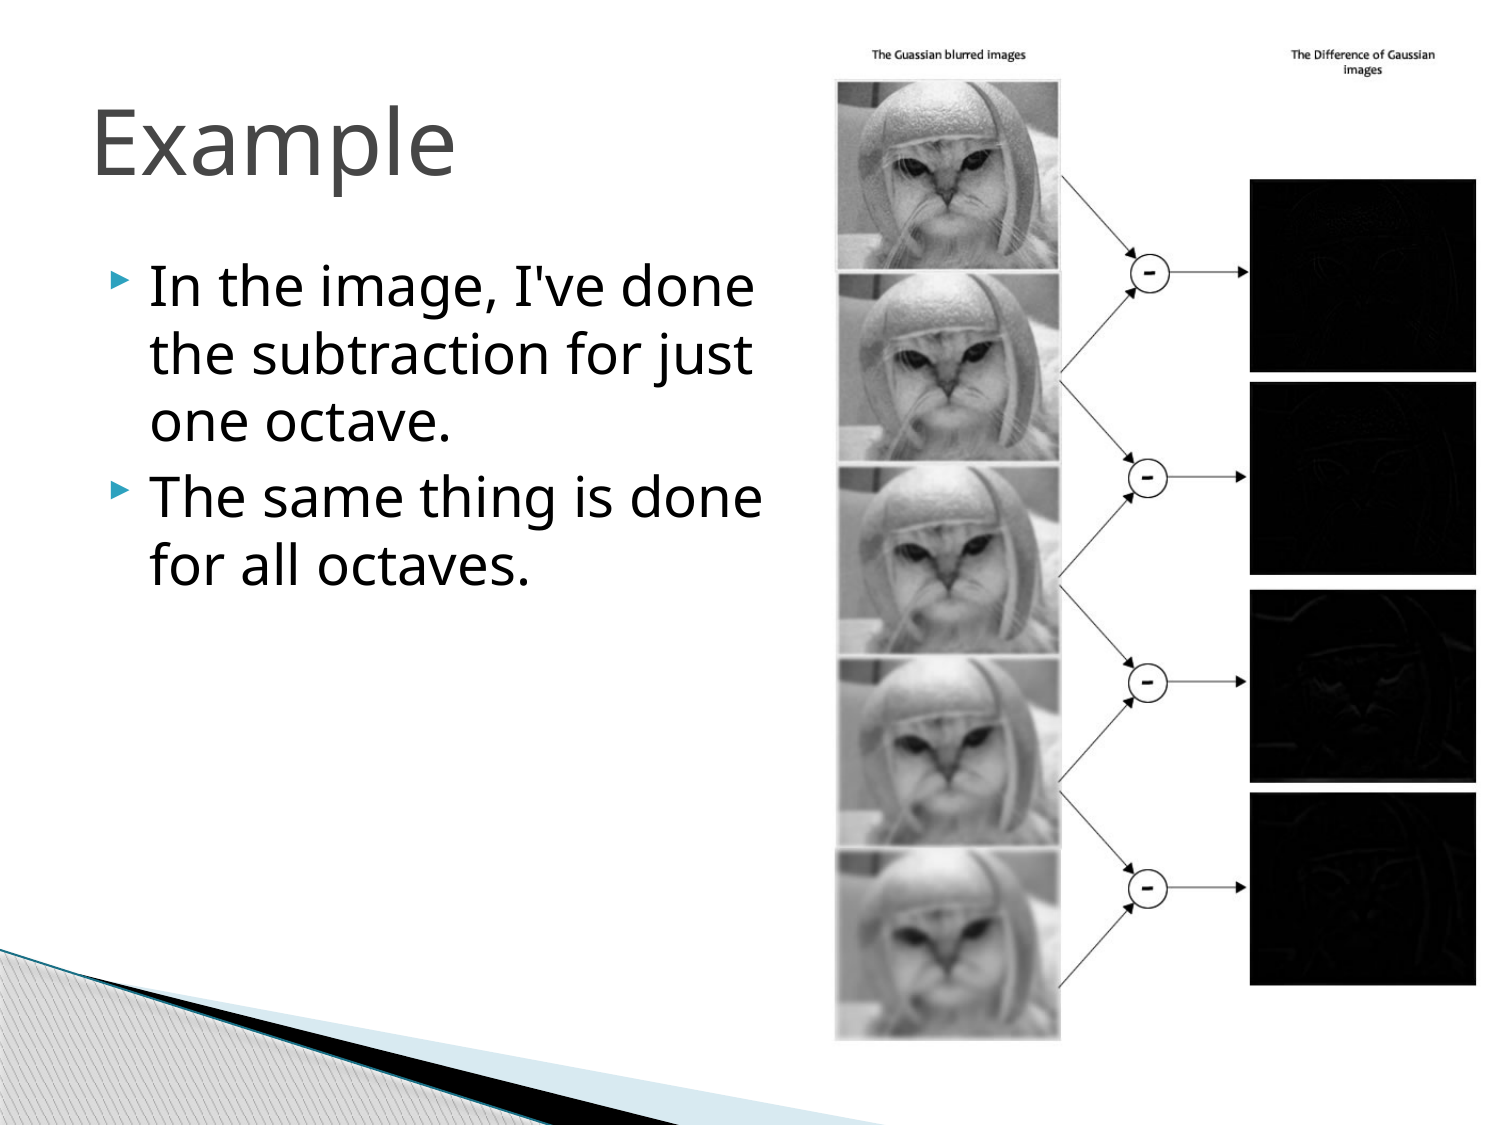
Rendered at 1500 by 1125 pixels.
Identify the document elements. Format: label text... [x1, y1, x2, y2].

picture [823, 14, 1500, 1107]
list In the image, I've done the subtraction for just one octave. The same thing is done for all octaves. [75, 243, 817, 986]
title Example [75, 45, 817, 233]
